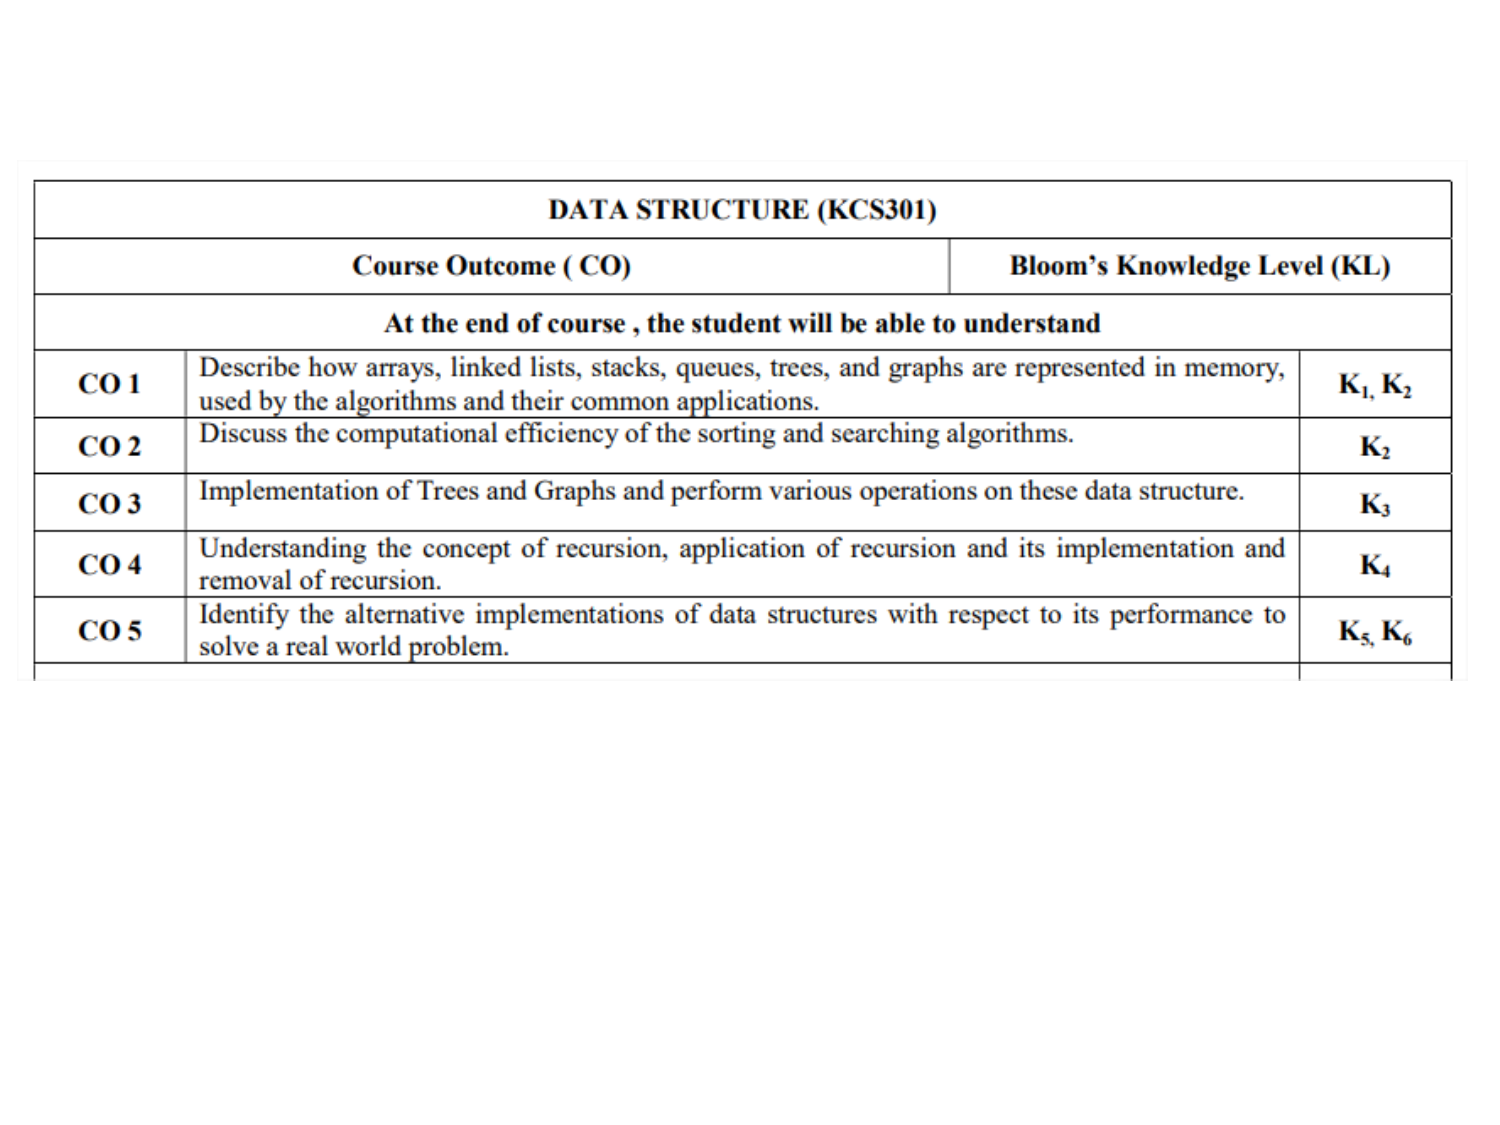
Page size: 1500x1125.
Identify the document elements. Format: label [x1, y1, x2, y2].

picture [17, 160, 1468, 681]
